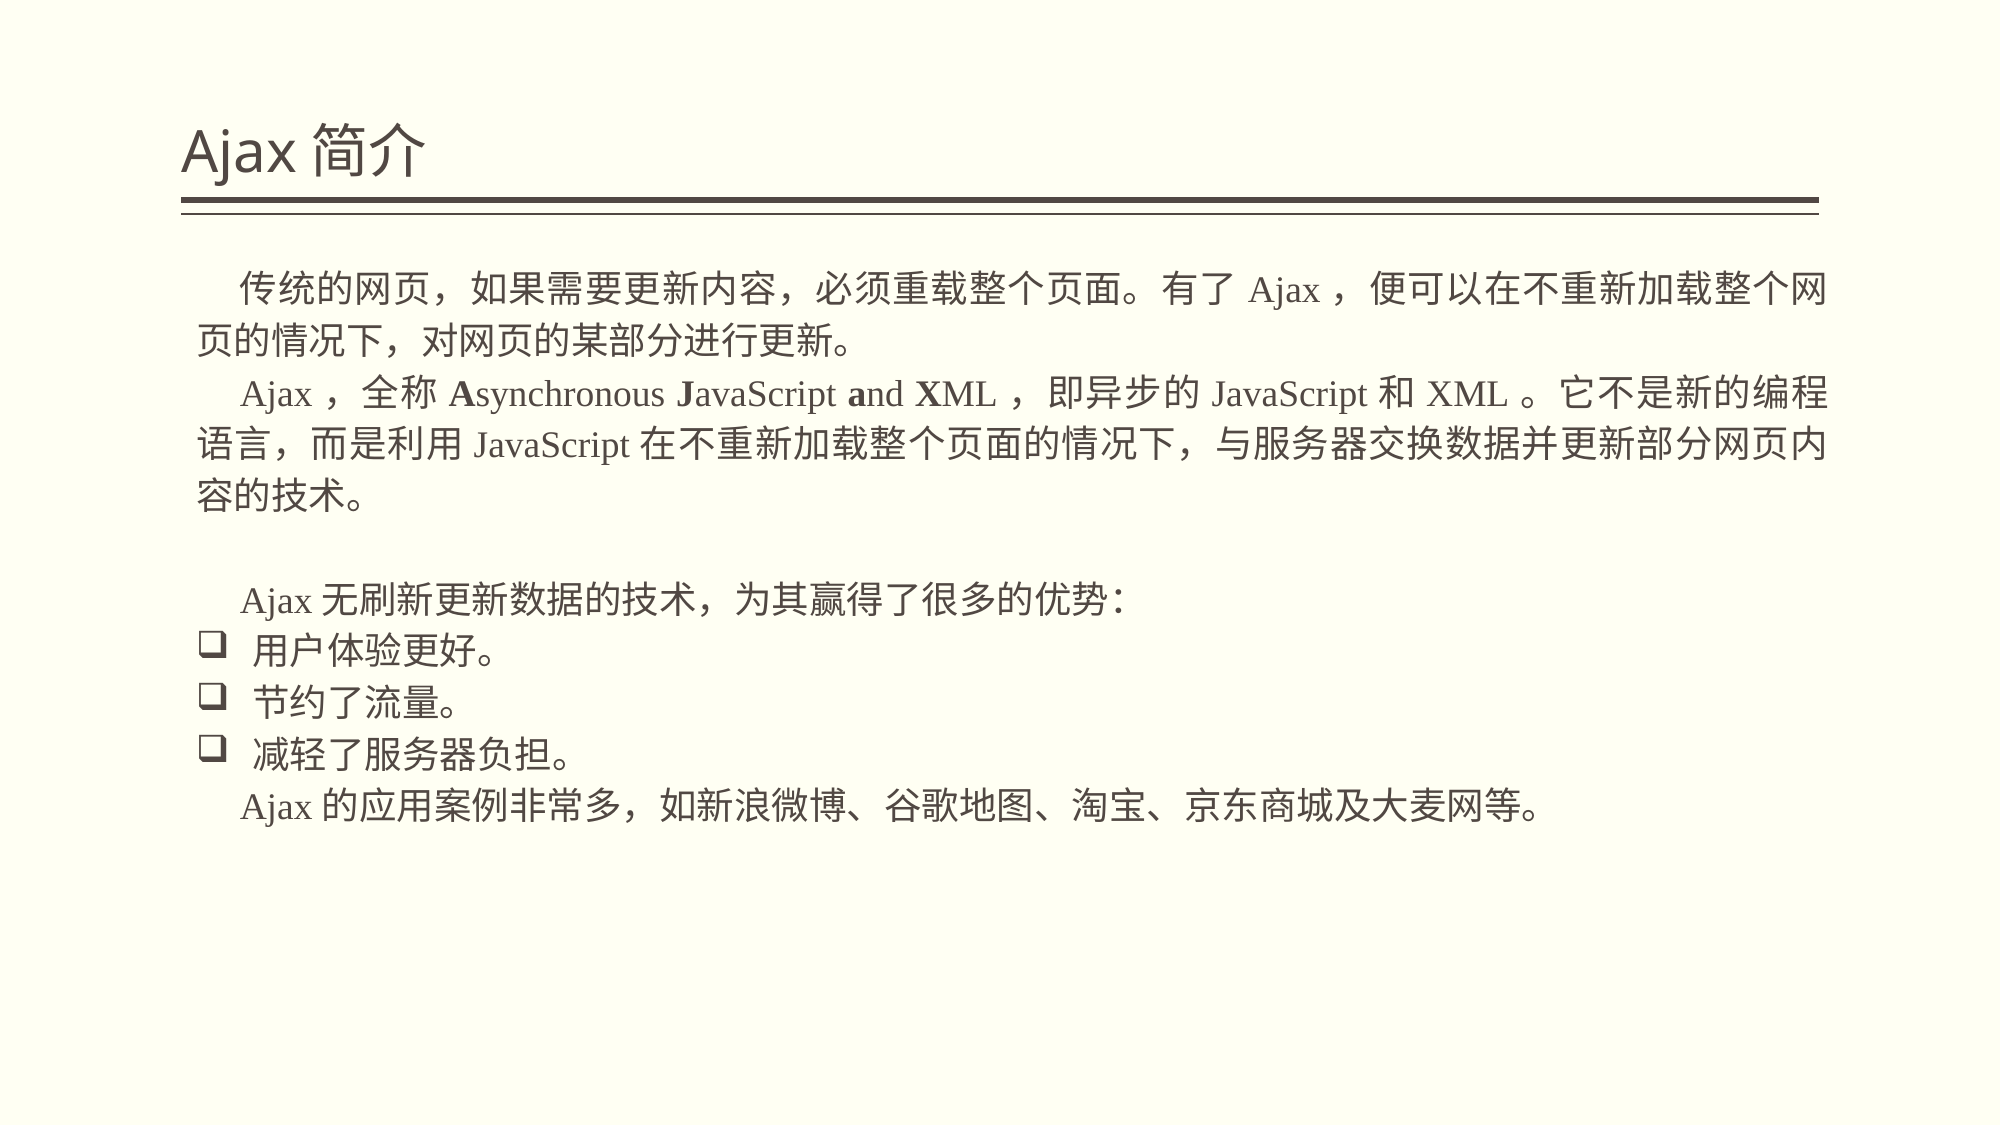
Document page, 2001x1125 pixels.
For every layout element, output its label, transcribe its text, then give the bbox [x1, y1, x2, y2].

title Ajax简介 [181, 12, 1819, 193]
text_box 传统的网页，如果需要更新内容，必须重载整个页面。有了Ajax，便可以在不重新加载整个网页的情况下，对网页的某部分进行更新。 Ajax，全称Asynchronous JavaScript and XML，即异步的JavaScript和XML。它不是新的编程语言，而是利用JavaScript在不重新加载整个页面的情况下，与服务器交换数据并更新部分网页内容的技术。 Ajax无刷新更新数据的技术，为其赢得了很多的优势： 用户体验更好。 节约了流量。 减轻了服务器负担。 Ajax的应用案例非常多，如新浪微博、谷歌地图、淘宝、京东商城及大麦网等。 [181, 251, 1844, 835]
